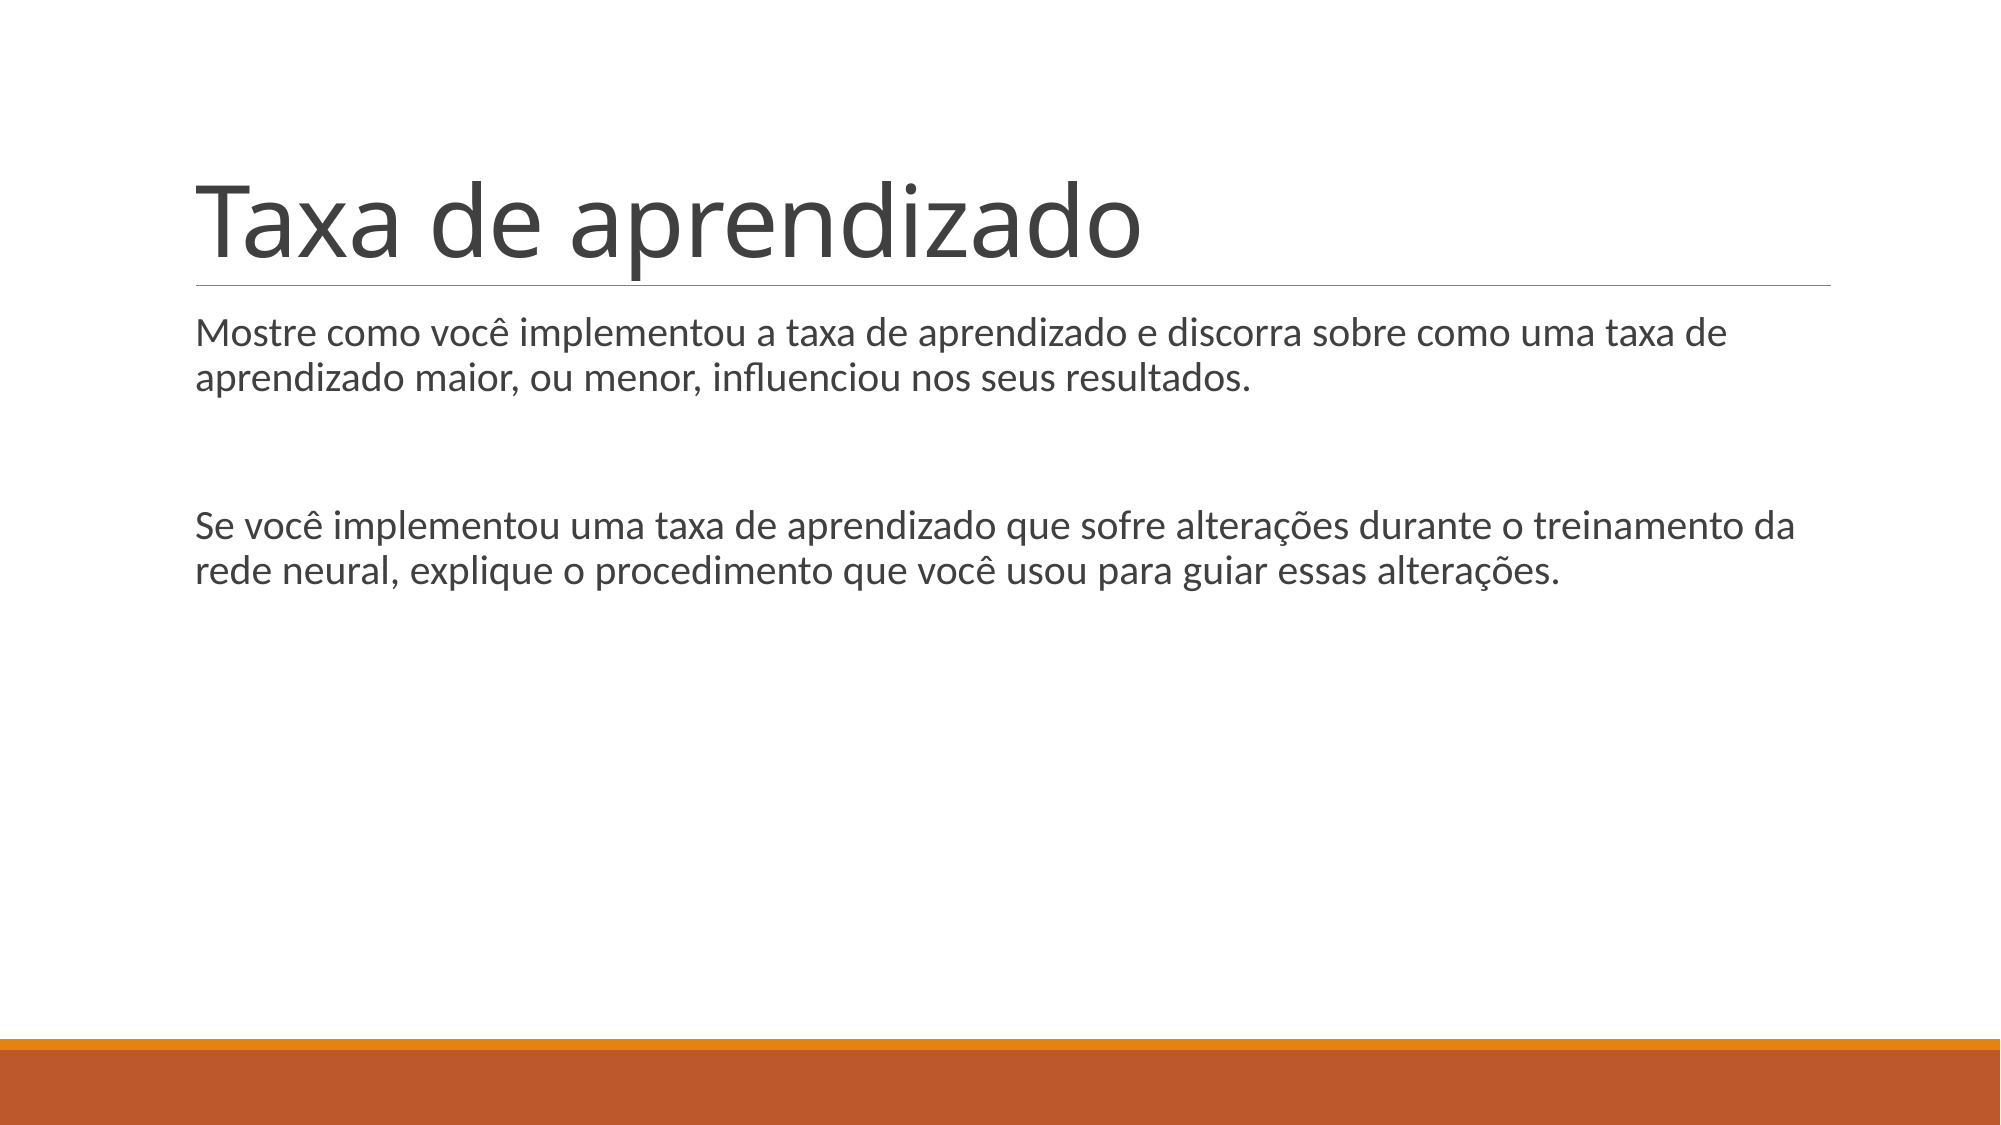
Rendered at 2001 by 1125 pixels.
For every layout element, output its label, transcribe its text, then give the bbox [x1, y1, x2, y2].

list Mostre como você implementou a taxa de aprendizado e discorra sobre como uma taxa de aprendizado maior, ou menor, influenciou nos seus resultados. Se você implementou uma taxa de aprendizado que sofre alterações durante o treinamento da rede neural, explique o procedimento que você usou para guiar essas alterações. [180, 302, 1830, 963]
title Taxa de aprendizado [180, 47, 1830, 285]
